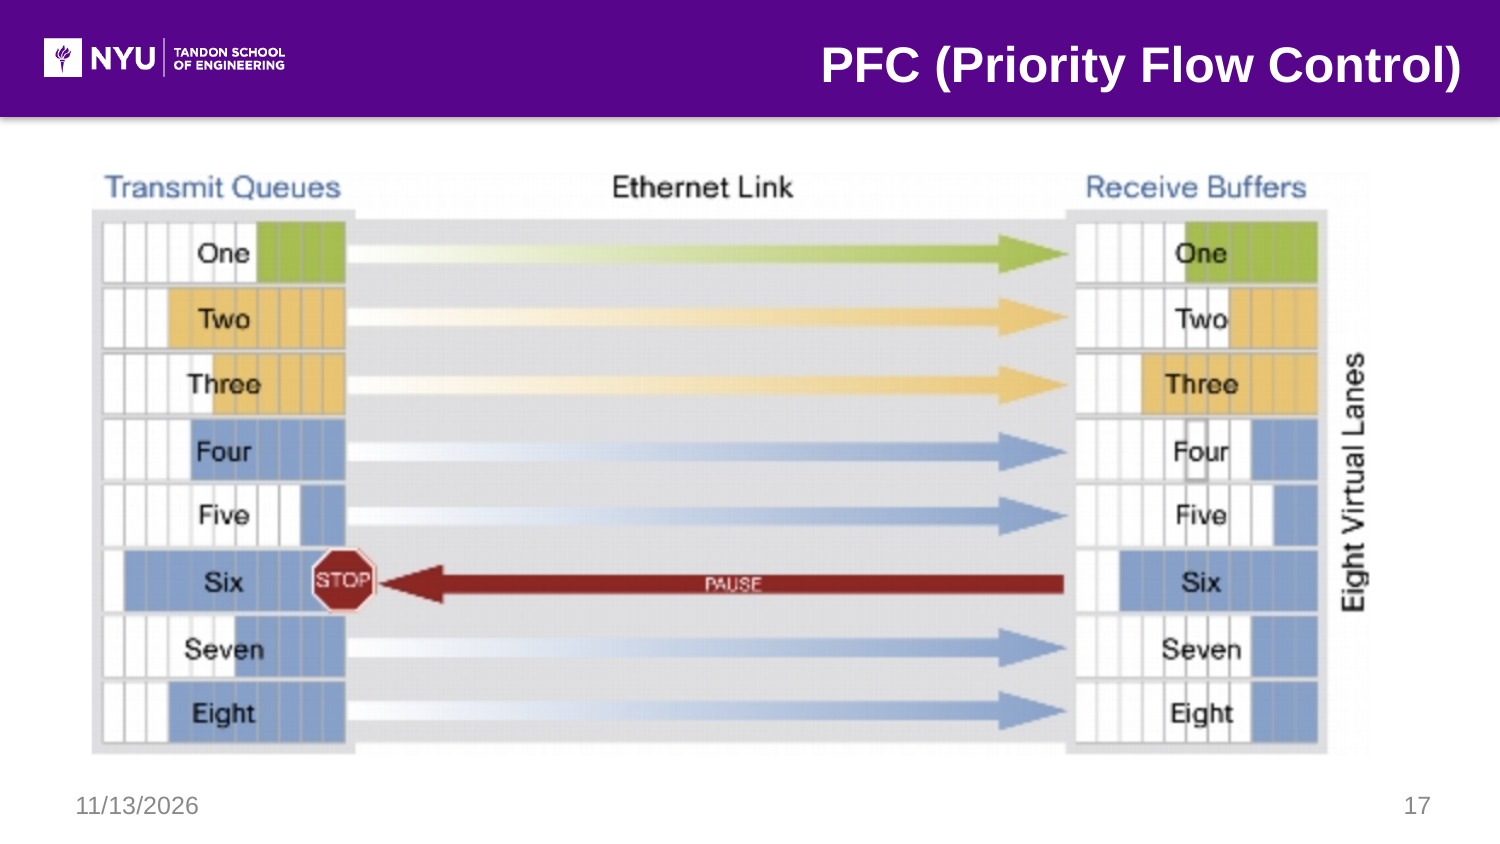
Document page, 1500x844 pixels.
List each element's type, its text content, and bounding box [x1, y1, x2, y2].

picture [44, 38, 285, 77]
picture [75, 149, 1463, 788]
text_box PFC (Priority Flow Control) [337, 25, 1463, 101]
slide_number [60, 782, 411, 828]
slide_number 17 [1096, 796, 1447, 828]
